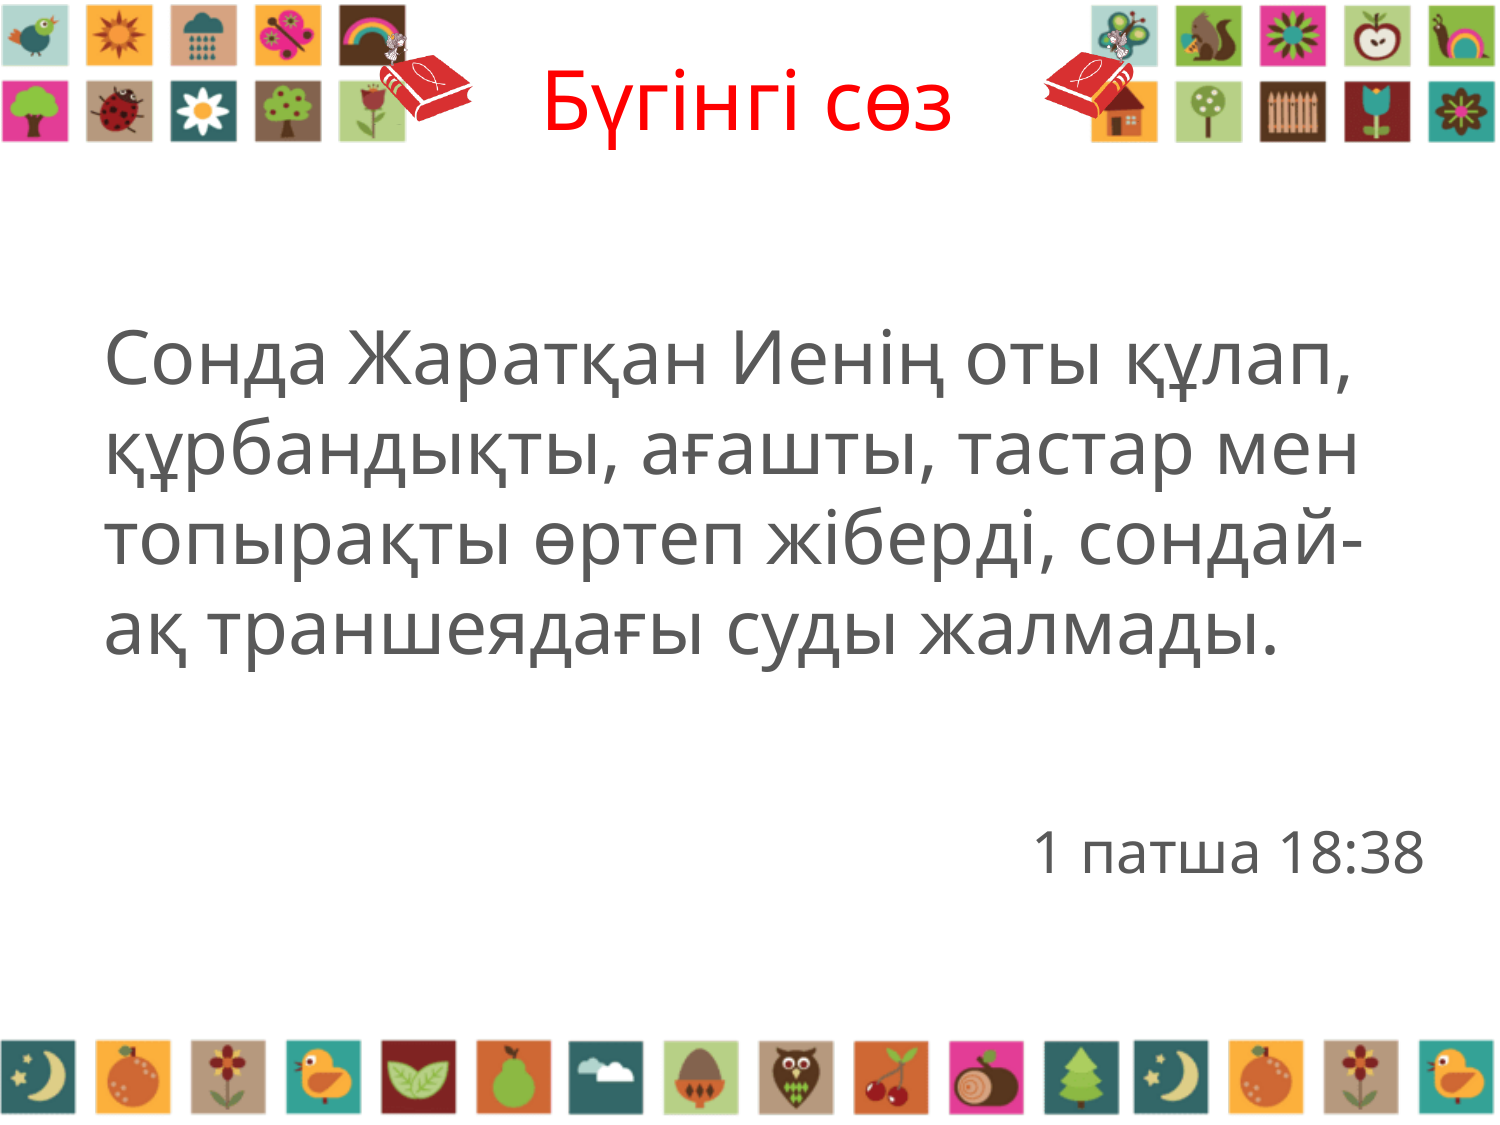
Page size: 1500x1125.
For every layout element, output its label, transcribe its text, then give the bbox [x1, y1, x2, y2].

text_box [0, 1028, 1500, 1118]
picture [1012, 3, 1500, 150]
text_box 1 патша 18:38 [808, 807, 1441, 893]
text_box Бүгінгі сөз [423, 39, 1080, 155]
picture [0, 3, 505, 150]
text_box Сонда Жаратқан Иенің оты құлап, құрбандықты, ағашты, тастар мен топырақты өртеп жіберді, сондай-ақ траншеядағы суды жалмады. [88, 302, 1436, 678]
